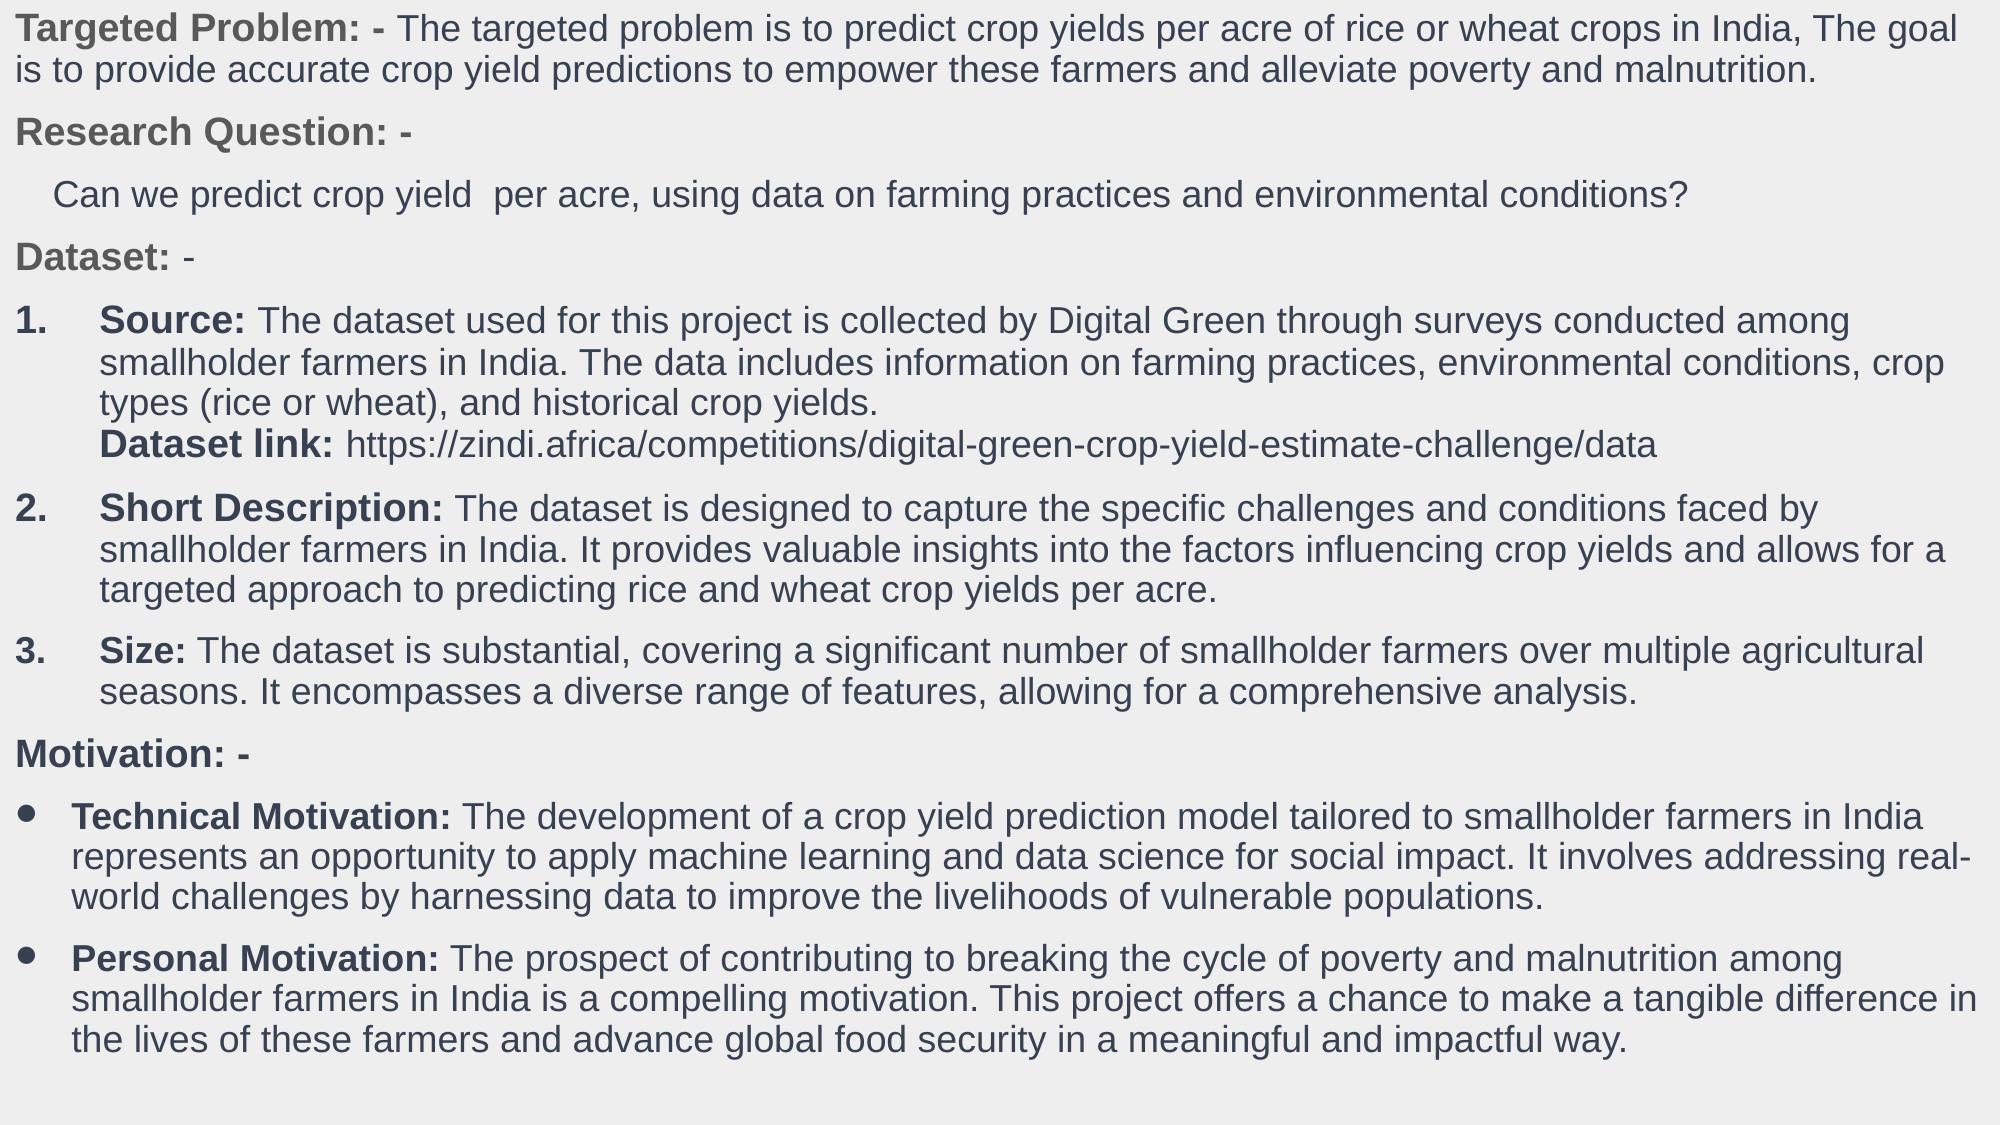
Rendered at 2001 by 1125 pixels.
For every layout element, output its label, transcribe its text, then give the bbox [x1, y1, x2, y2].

list Targeted Problem: - The targeted problem is to predict crop yields per acre of rice or wheat crops in India, The goal is to provide accurate crop yield predictions to empower these farmers and alleviate poverty and malnutrition. Research Question: - Can we predict crop yield per acre, using data on farming practices and environmental conditions? Dataset: - Source: The dataset used for this project is collected by Digital Green through surveys conducted among smallholder farmers in India. The data includes information on farming practices, environmental conditions, crop types (rice or wheat), and historical crop yields. Dataset link: https://zindi.africa/competitions/digital-green-crop-yield-estimate-challenge/data Short Description: The dataset is designed to capture the specific challenges and conditions faced by smallholder farmers in India. It provides valuable insights into the factors influencing crop yields and allows for a targeted approach to predicting rice and wheat crop yields per acre. Size: The dataset is substantial, covering a significant number of smallholder farmers over multiple agricultural seasons. It encompasses a diverse range of features, allowing for a comprehensive analysis. Motivation: - Technical Motivation: The development of a crop yield prediction model tailored to smallholder farmers in India represents an opportunity to apply machine learning and data science for social impact. It involves addressing real-world challenges by harnessing data to improve the livelihoods of vulnerable populations. Personal Motivation: The prospect of contributing to breaking the cycle of poverty and malnutrition among smallholder farmers in India is a compelling motivation. This project offers a chance to make a tangible difference in the lives of these farmers and advance global food security in a meaningful and impactful way. [0, 0, 2000, 1125]
